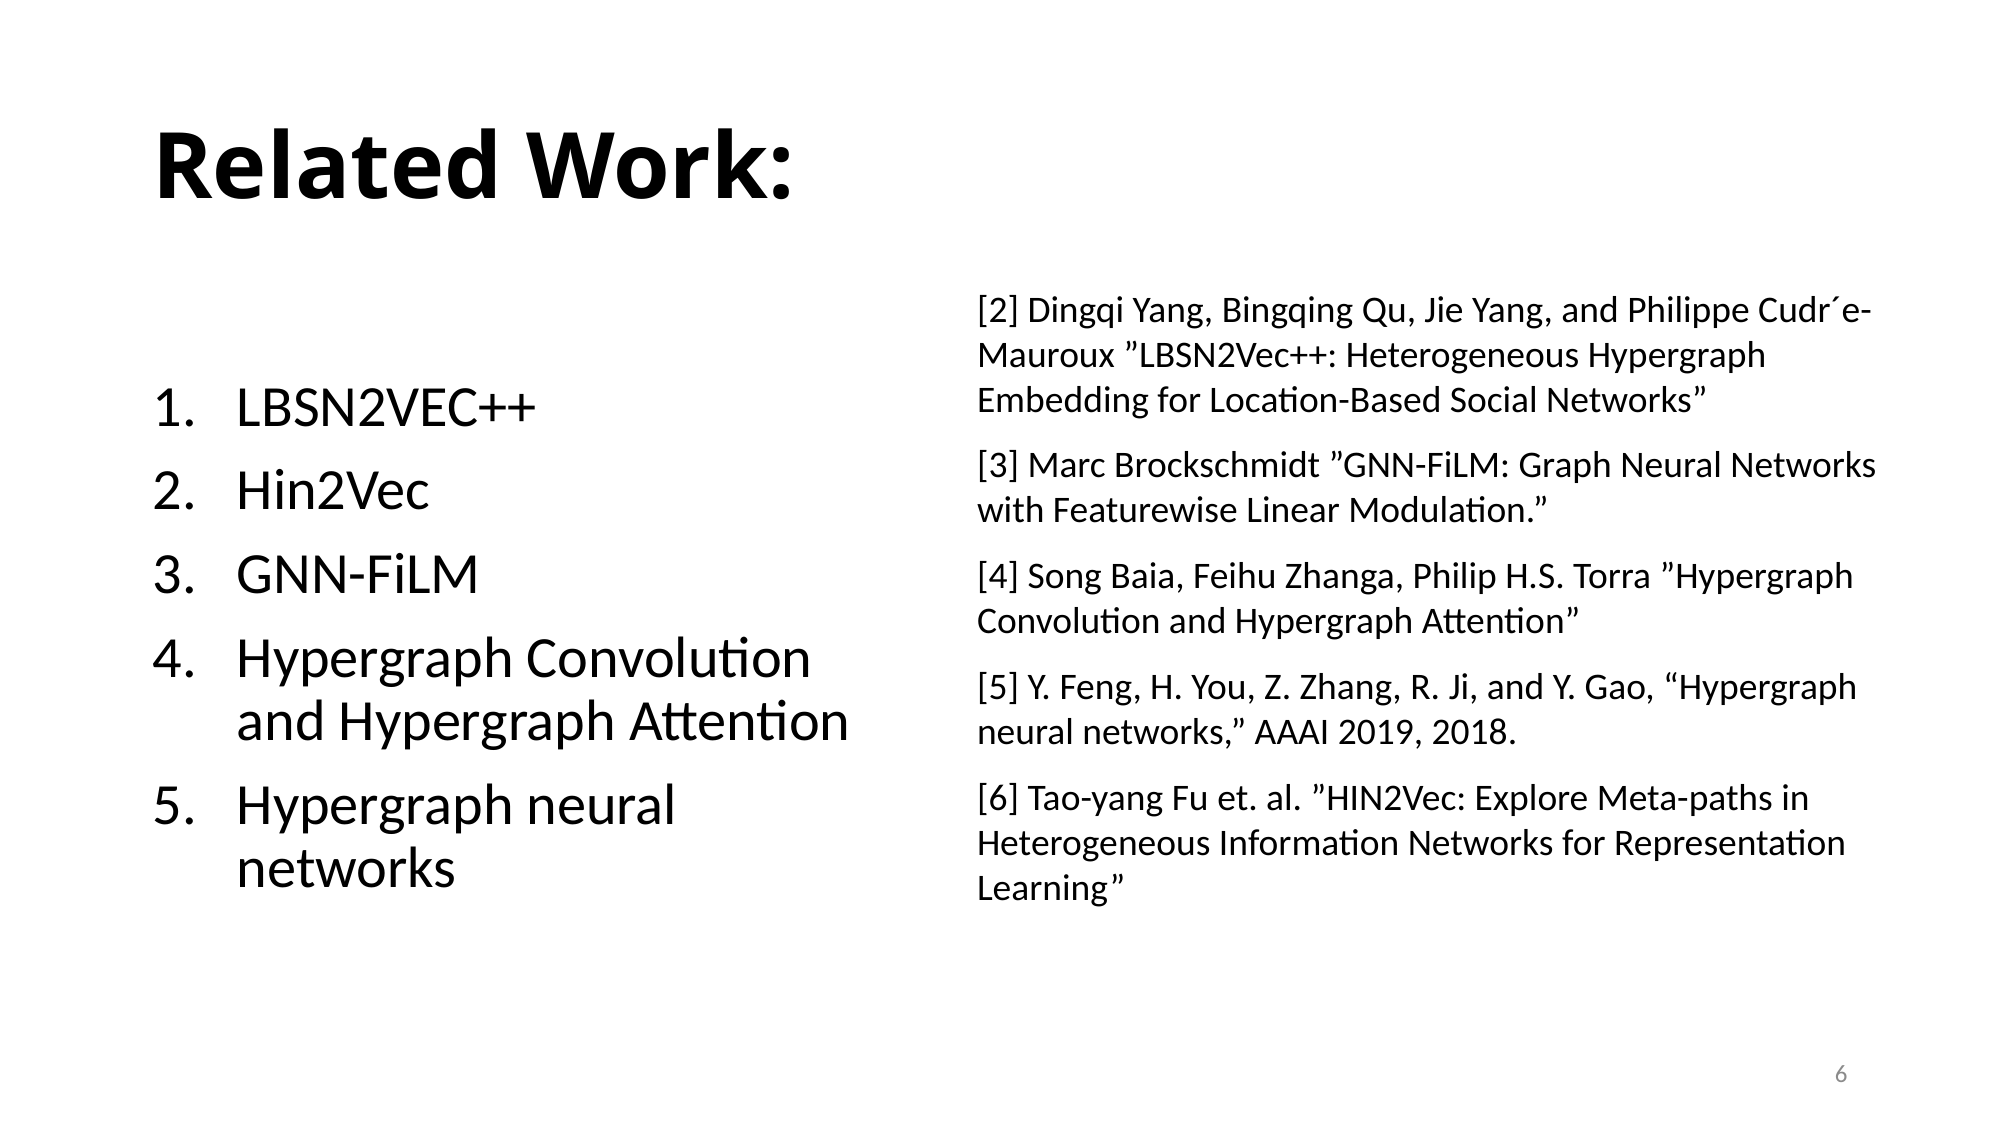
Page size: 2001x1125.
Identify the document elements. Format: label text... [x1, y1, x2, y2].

text_box [2] Dingqi Yang, Bingqing Qu, Jie Yang, and Philippe Cudr´e-Mauroux ”LBSN2Vec++: Heterogeneous Hypergraph Embedding for Location-Based Social Networks” [3] Marc Brockschmidt ”GNN-FiLM: Graph Neural Networks with Featurewise Linear Modulation.” [4] Song Baia, Feihu Zhanga, Philip H.S. Torra ”Hypergraph Convolution and Hypergraph Attention” [5] Y. Feng, H. You, Z. Zhang, R. Ji, and Y. Gao, “Hypergraph neural networks,” AAAI 2019, 2018. [6] Tao-yang Fu et. al. ”HIN2Vec: Explore Meta-paths in Heterogeneous Information Networks for Representation Learning” [962, 277, 1963, 1006]
title Related Work: [137, 59, 1863, 278]
slide_number 6 [1412, 1042, 1863, 1103]
list LBSN2VEC++ Hin2Vec GNN-FiLM Hypergraph Convolution and Hypergraph Attention Hypergraph neural networks [137, 277, 884, 1014]
